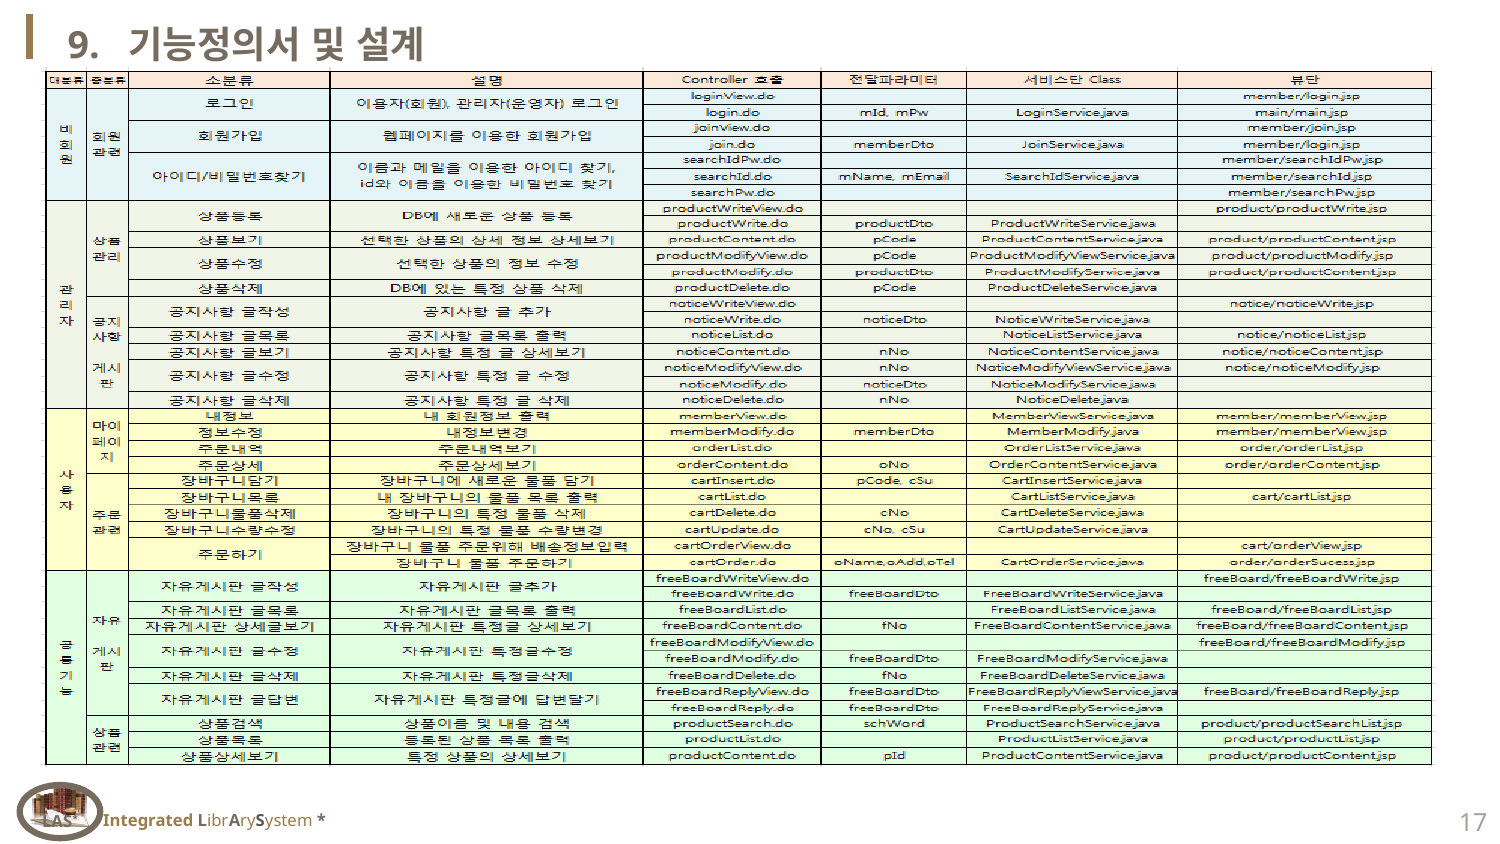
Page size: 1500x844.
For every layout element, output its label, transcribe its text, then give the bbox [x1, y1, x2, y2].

picture [41, 67, 1436, 767]
slide_number 17 [1152, 800, 1500, 844]
picture [29, 783, 43, 790]
picture [77, 783, 91, 790]
text_box 9. 기능정의서 및 설계 [53, 13, 535, 65]
picture [29, 789, 91, 830]
